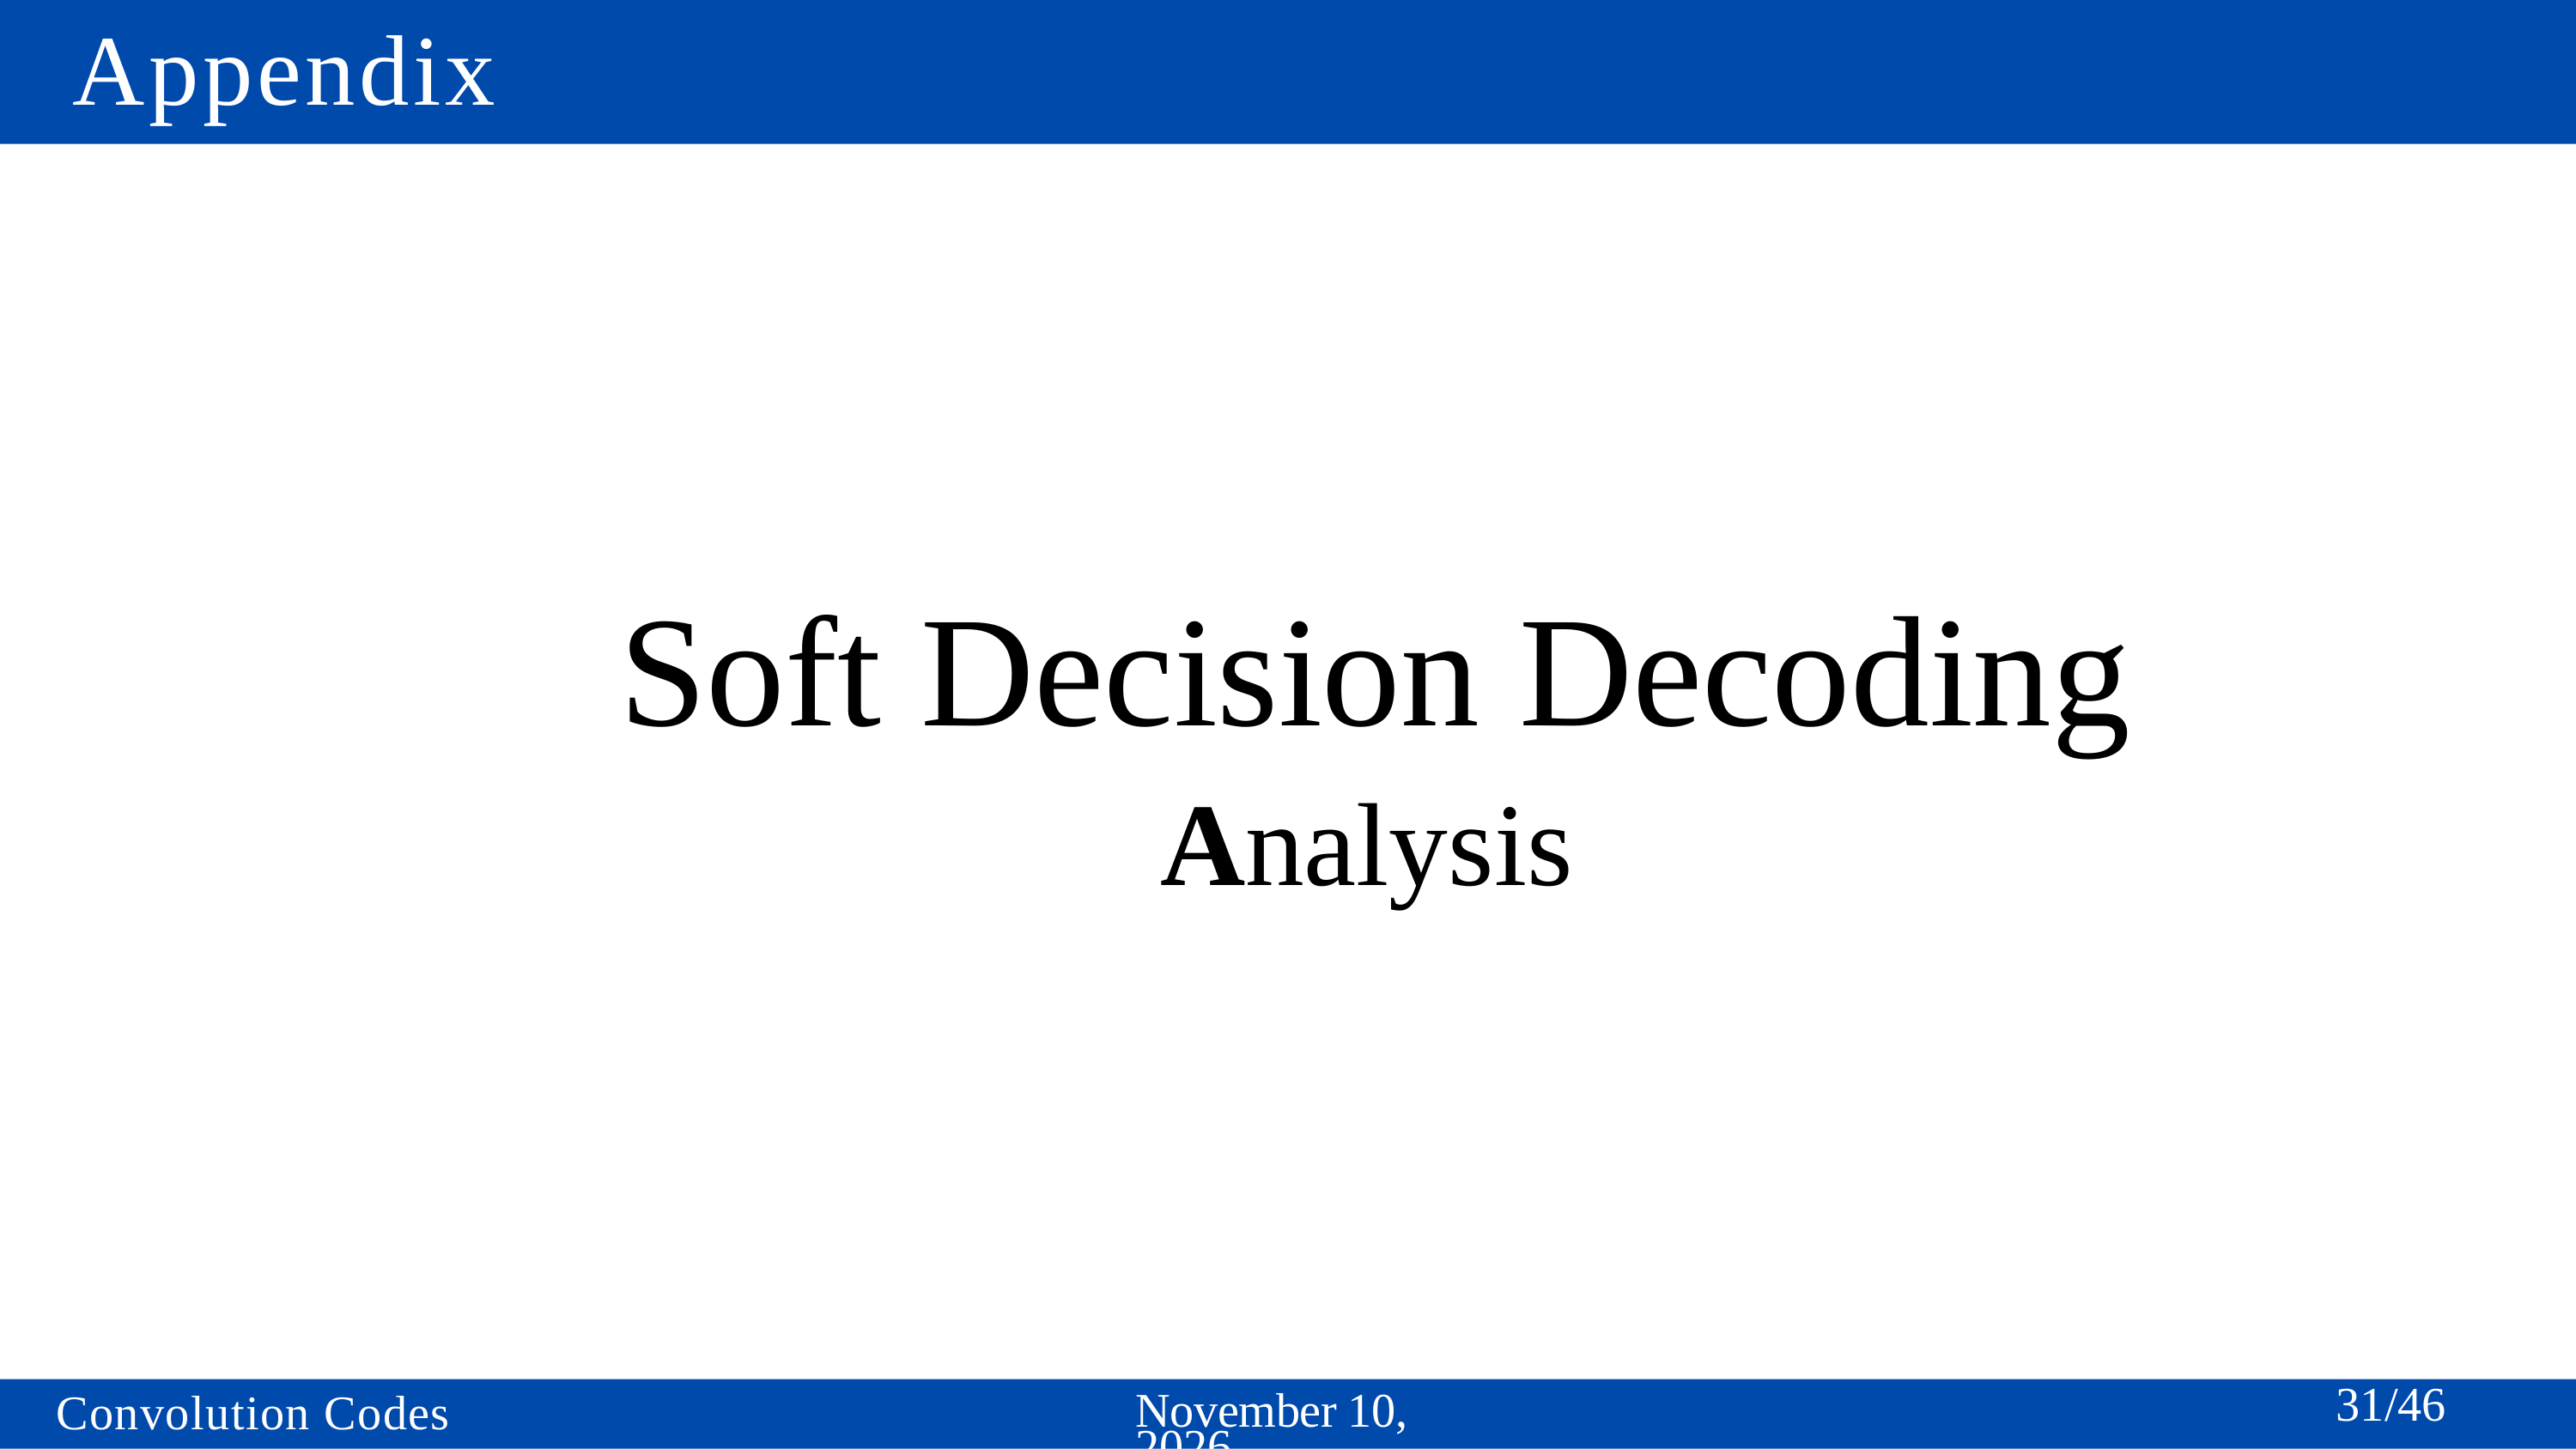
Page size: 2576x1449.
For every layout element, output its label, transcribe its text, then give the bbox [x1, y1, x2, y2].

footer Convolution Codes [54, 1392, 462, 1449]
title Appendix [34, 3, 2501, 247]
text_box Soft Decision Decoding Analysis [606, 561, 2158, 918]
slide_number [1133, 1390, 1442, 1449]
text_box [0, 1379, 2576, 1449]
slide_number 31/46 [2330, 1384, 2449, 1432]
